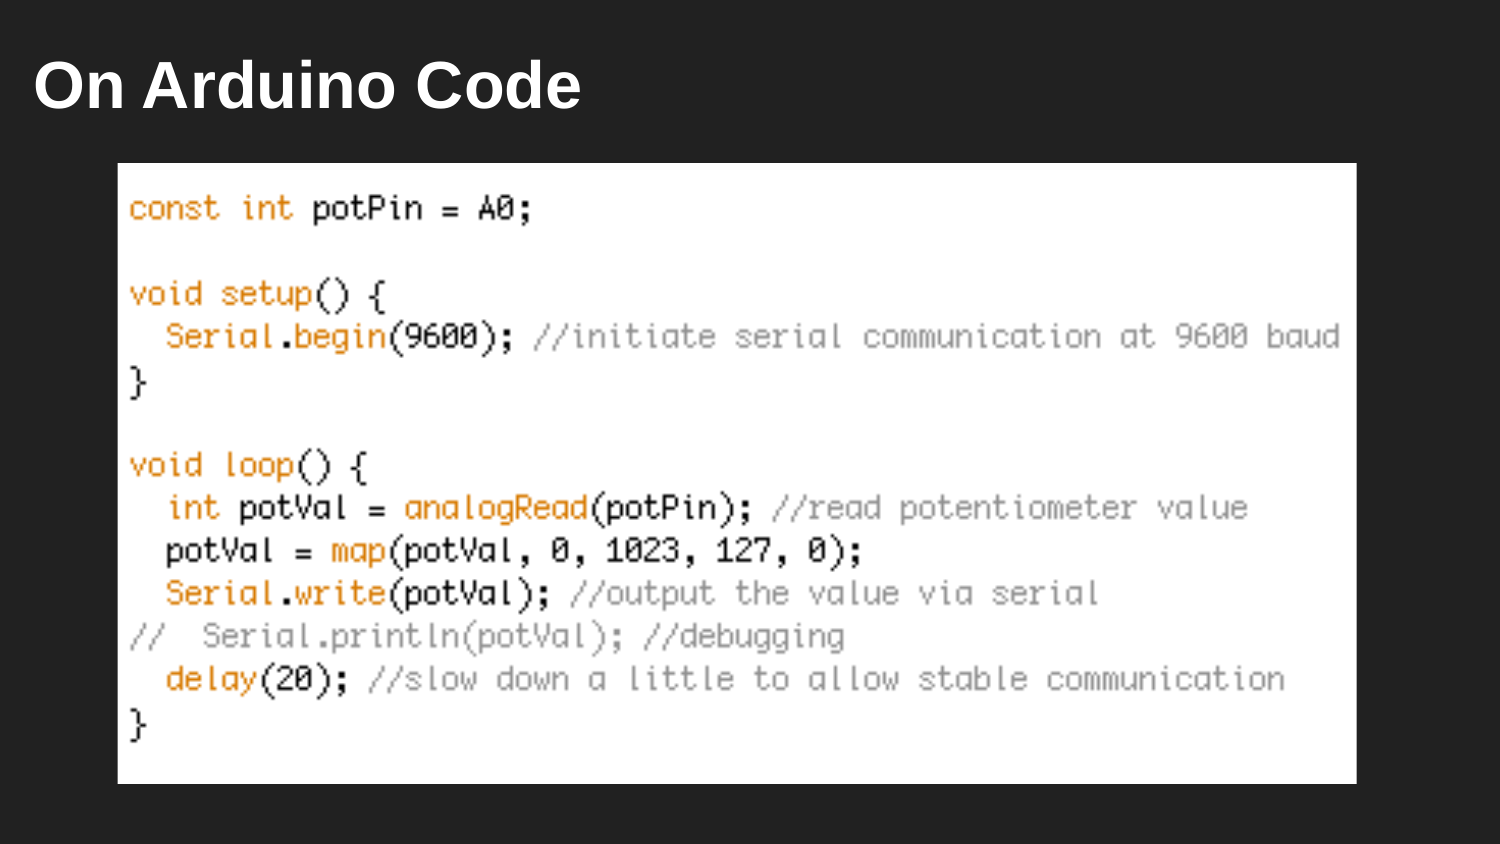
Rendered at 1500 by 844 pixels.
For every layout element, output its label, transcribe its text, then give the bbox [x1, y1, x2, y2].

title On Arduino Code [22, 35, 1433, 164]
picture [117, 163, 1357, 784]
